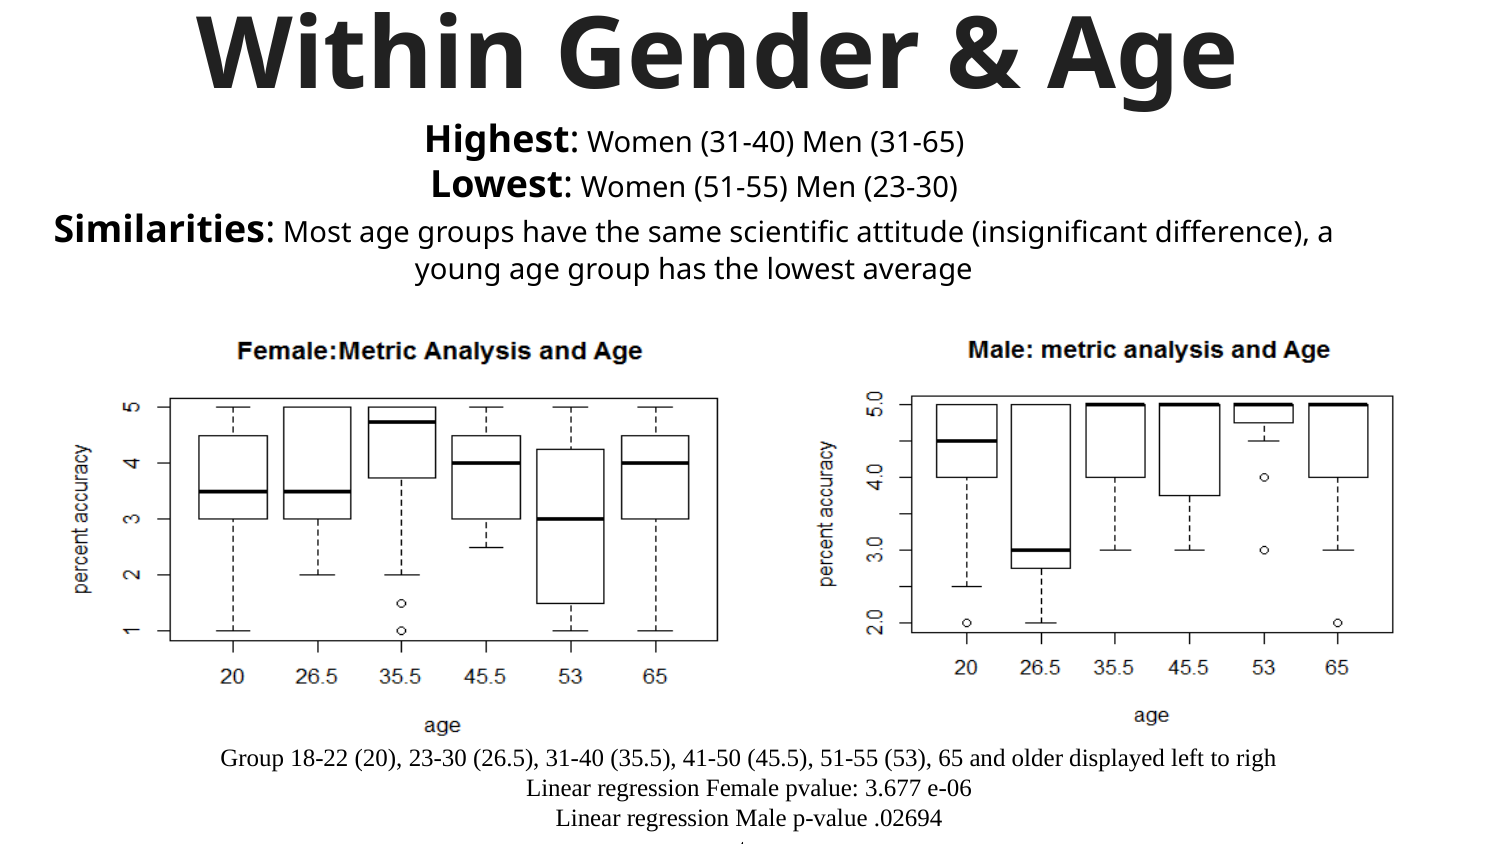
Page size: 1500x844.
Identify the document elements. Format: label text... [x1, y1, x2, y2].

picture [809, 301, 1446, 751]
text_box Highest: Women (31-40) Men (31-65) Lowest: Women (51-55) Men (23-30) Similarities: Most age groups have the same scientific attitude (insignificant difference), a young age group has the lowest average [27, 100, 1362, 289]
title Metric Conversion Within Gender & Age [74, 0, 1362, 100]
text_box Group 18-22 (20), 23-30 (26.5), 31-40 (35.5), 41-50 (45.5), 51-55 (53), 65 and older displayed left to righ Linear regression Female pvalue: 3.677 e-06 Linear regression Male p-value .02694 t [70, 726, 1428, 812]
picture [63, 301, 774, 763]
